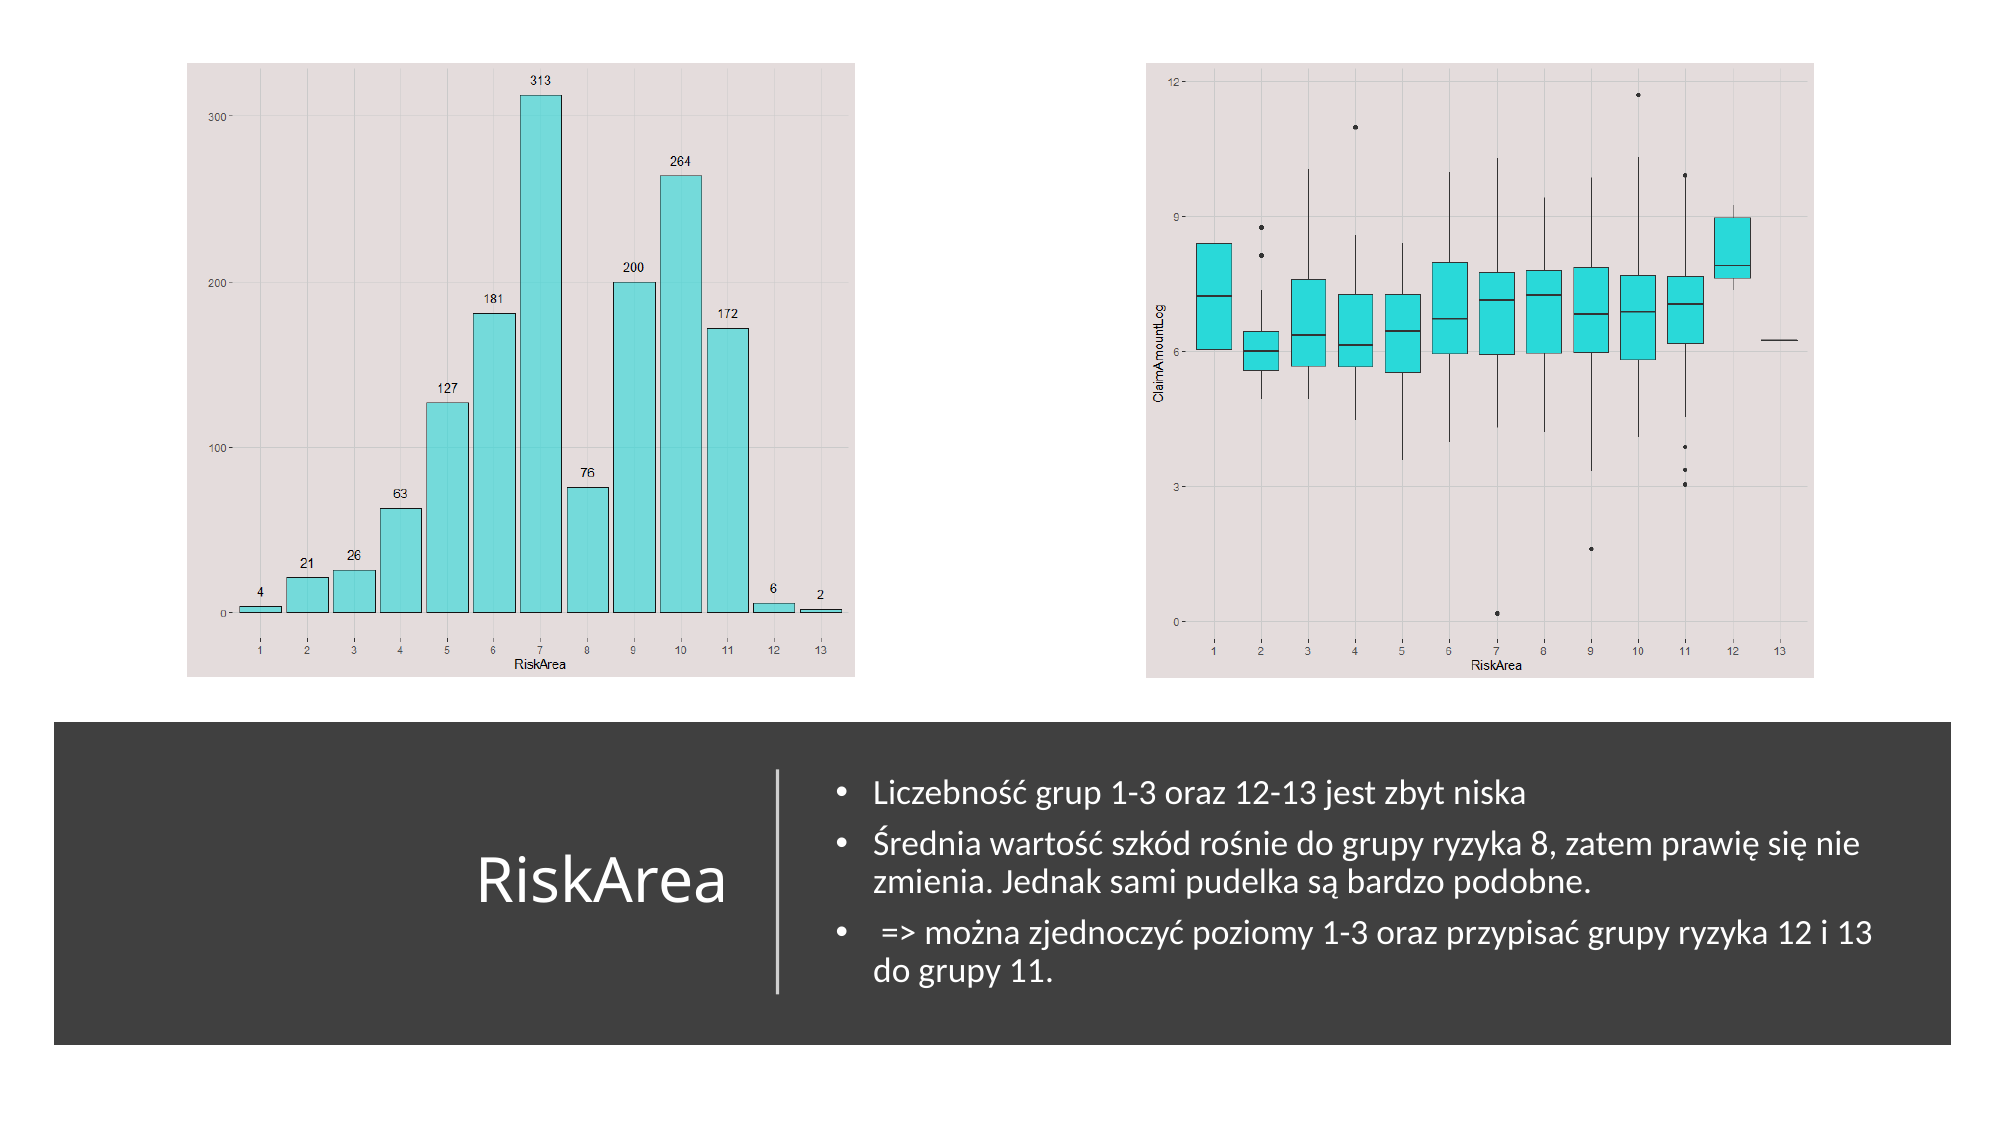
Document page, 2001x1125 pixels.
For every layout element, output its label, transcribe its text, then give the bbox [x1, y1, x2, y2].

picture [1145, 62, 1814, 678]
text_box [63, 731, 1942, 1036]
text_box Liczebność grup 1-3 oraz 12-13 jest zbyt niska Średnia wartość szkód rośnie do grupy ryzyka 8, zatem prawię się nie zmienia. Jednak sami pudelka są bardzo podobne. => można zjednoczyć poziomy 1-3 oraz przypisać grupy ryzyka 12 i 13 do grupy 11. [811, 757, 1896, 1008]
picture [186, 62, 855, 677]
title RiskArea [106, 757, 744, 1008]
